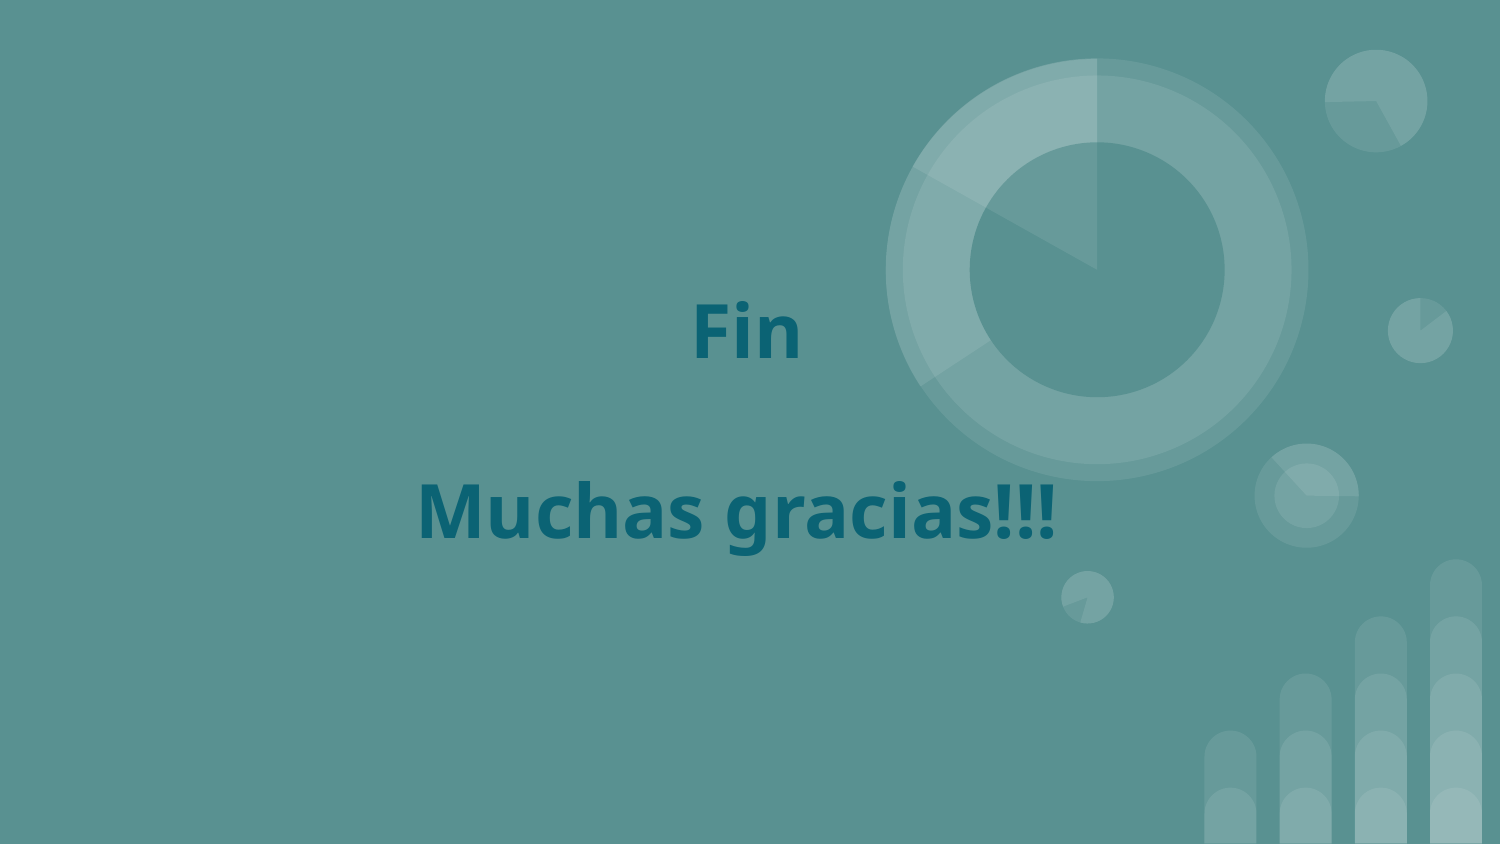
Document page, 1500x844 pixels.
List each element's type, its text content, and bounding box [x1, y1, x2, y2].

title Fin Muchas gracias!!! [17, 16, 1476, 821]
